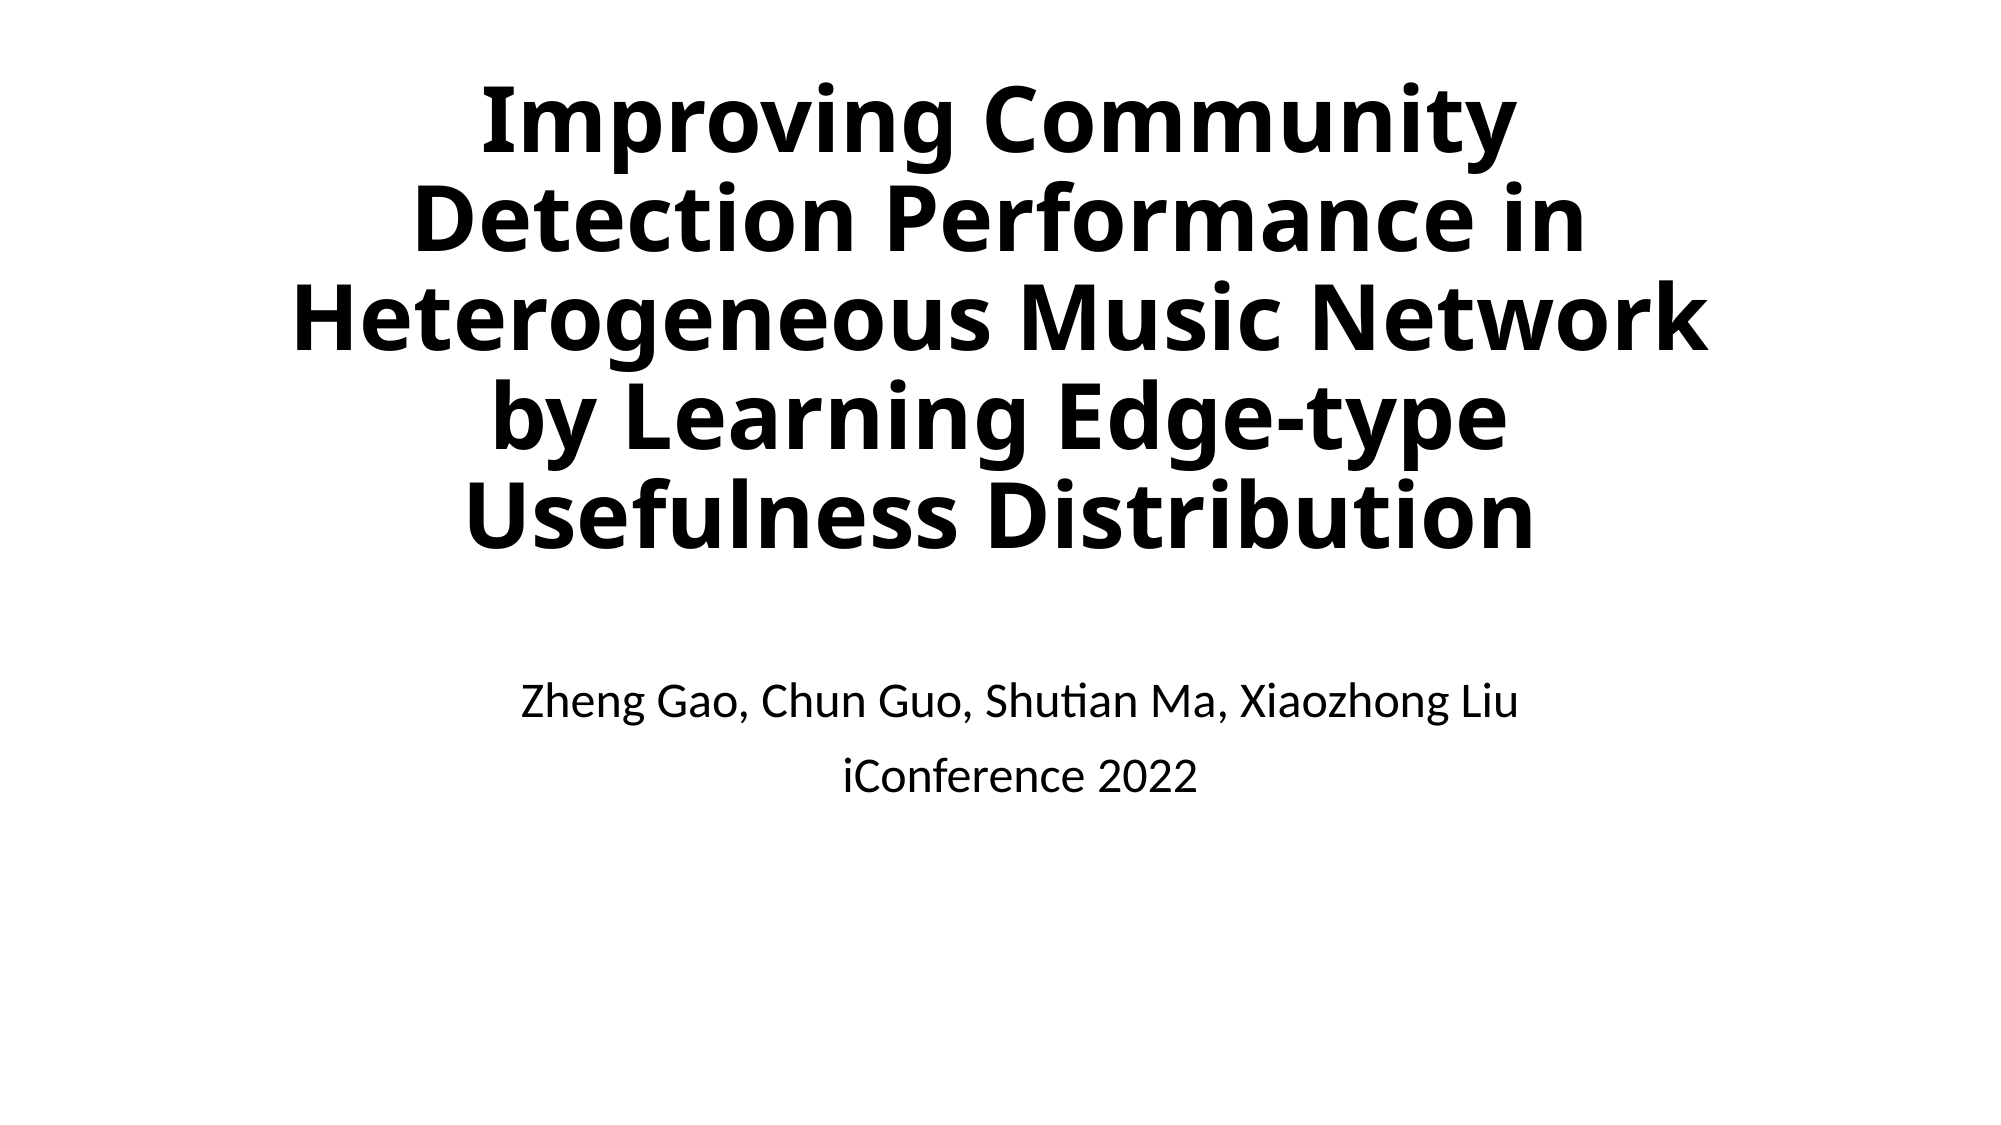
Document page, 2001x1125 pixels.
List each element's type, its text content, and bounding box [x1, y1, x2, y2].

subtitle Zheng Gao, Chun Guo, Shutian Ma, Xiaozhong Liu iConference 2022 [270, 666, 1771, 939]
title Improving Community Detection Performance in Heterogeneous Music Network by Learning Edge-type Usefulness Distribution [249, 184, 1750, 576]
